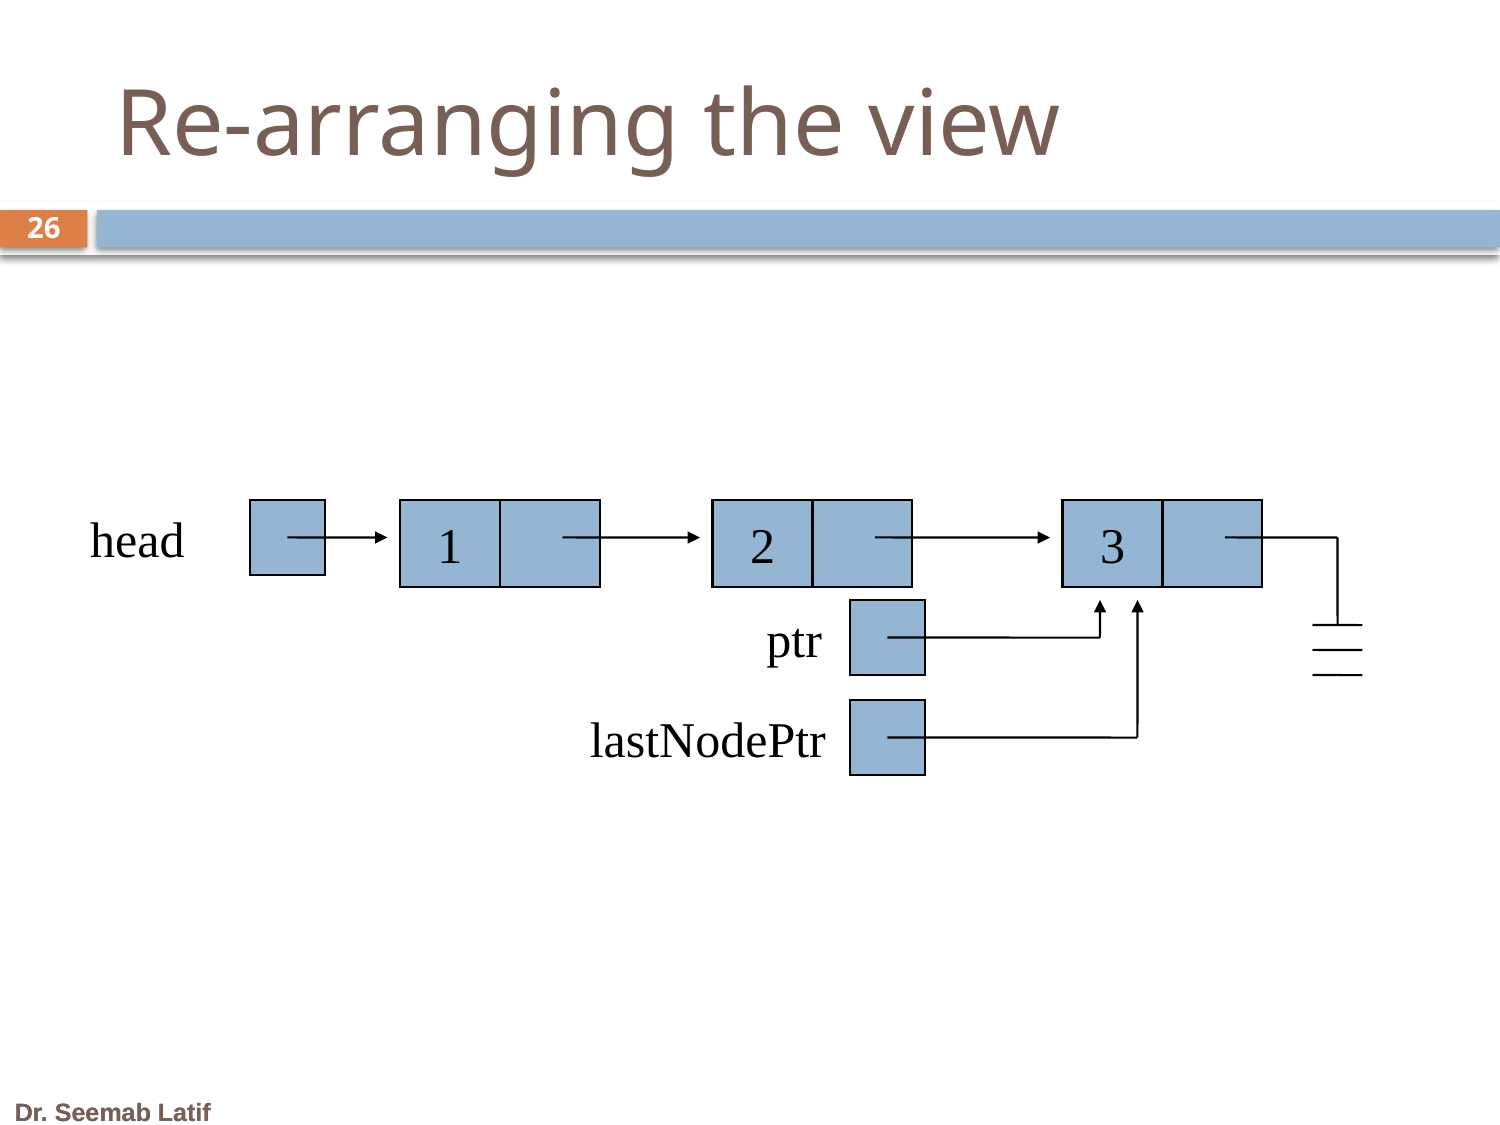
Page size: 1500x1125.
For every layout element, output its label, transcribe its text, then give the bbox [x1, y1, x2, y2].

text_box 3 [1062, 499, 1162, 588]
text_box [500, 499, 600, 588]
text_box lastNodePtr [575, 699, 842, 775]
slide_number 26 [0, 208, 88, 249]
text_box [1131, 600, 1144, 738]
text_box 2 [712, 499, 812, 588]
text_box [849, 699, 925, 775]
text_box [874, 531, 1051, 544]
text_box 1 [399, 499, 500, 588]
text_box ptr [751, 599, 838, 675]
text_box [562, 531, 700, 544]
text_box [287, 531, 388, 544]
text_box [812, 499, 913, 588]
text_box [1093, 600, 1107, 638]
title Re-arranging the view [100, 37, 1438, 200]
text_box [249, 499, 325, 575]
text_box head [75, 499, 200, 575]
text_box [1162, 499, 1263, 588]
text_box [849, 599, 925, 675]
